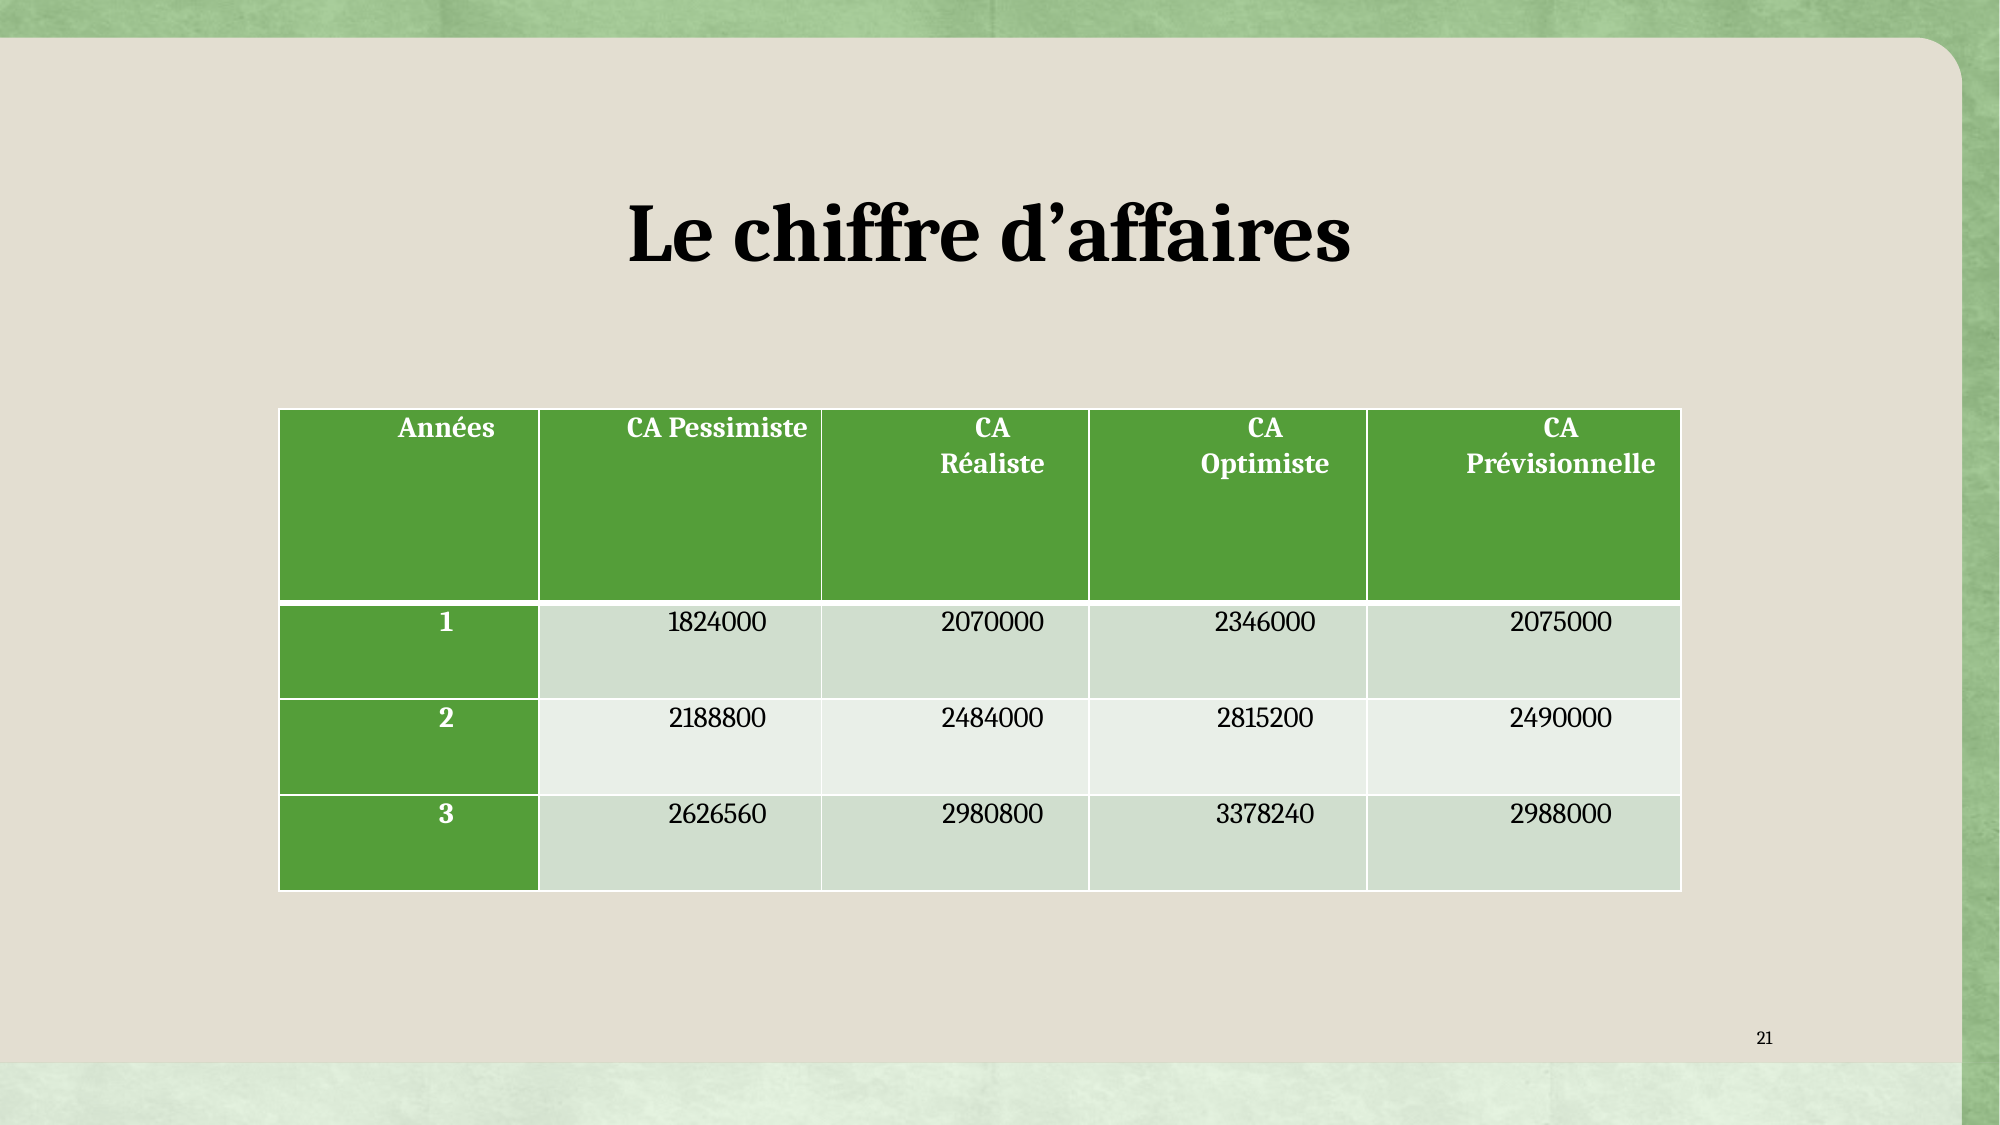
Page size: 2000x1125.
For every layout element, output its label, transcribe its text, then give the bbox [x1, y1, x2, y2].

table_cell 2490000 [1368, 700, 1680, 794]
table_cell 1 [280, 606, 538, 698]
table_cell 2988000 [1368, 796, 1680, 890]
table_cell 2188800 [540, 700, 821, 794]
table_cell 2 [280, 700, 538, 794]
table_cell 3378240 [1090, 796, 1366, 890]
table_cell 2980800 [822, 796, 1088, 890]
table_header CA Pessimiste [540, 410, 821, 600]
table_header Années [280, 410, 538, 600]
table_cell 2815200 [1090, 700, 1366, 794]
table_cell 2075000 [1368, 606, 1680, 698]
table_cell 2626560 [540, 796, 821, 890]
title Le chiffre d’affaires [212, 92, 1788, 288]
table_header CA Réaliste [822, 410, 1088, 600]
slide_number 21 [1662, 1025, 1788, 1050]
table_cell 1824000 [540, 606, 821, 698]
table_cell 3 [280, 796, 538, 890]
table_header CA Prévisionnelle [1368, 410, 1680, 600]
table_header CA Optimiste [1090, 410, 1366, 600]
table_cell 2346000 [1090, 606, 1366, 698]
table_cell 2484000 [822, 700, 1088, 794]
table_cell 2070000 [822, 606, 1088, 698]
